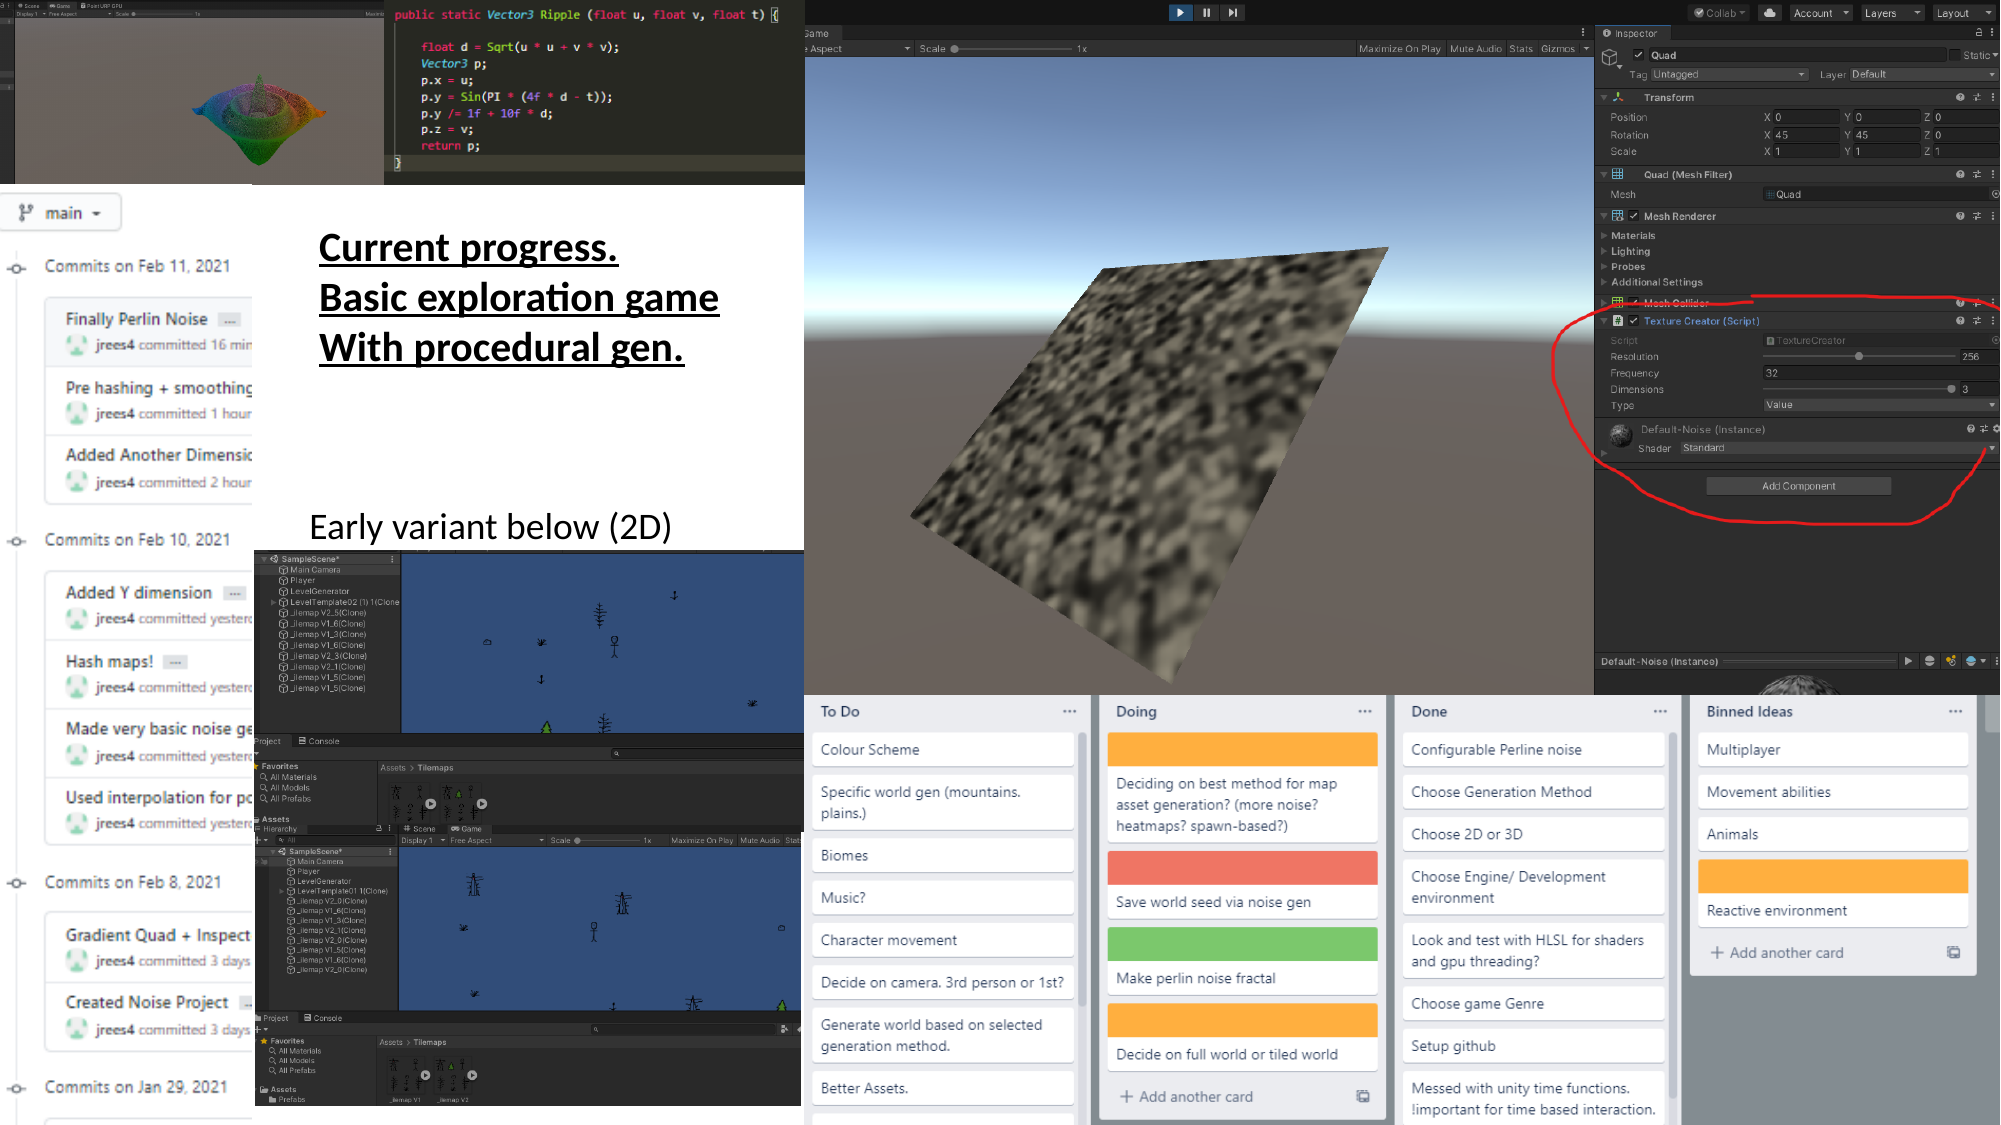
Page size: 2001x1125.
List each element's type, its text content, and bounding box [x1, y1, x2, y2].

picture [0, 0, 2000, 1125]
text_box Early variant below (2D) [294, 495, 760, 550]
text_box Current progress. Basic exploration game With procedural gen. [304, 211, 769, 377]
